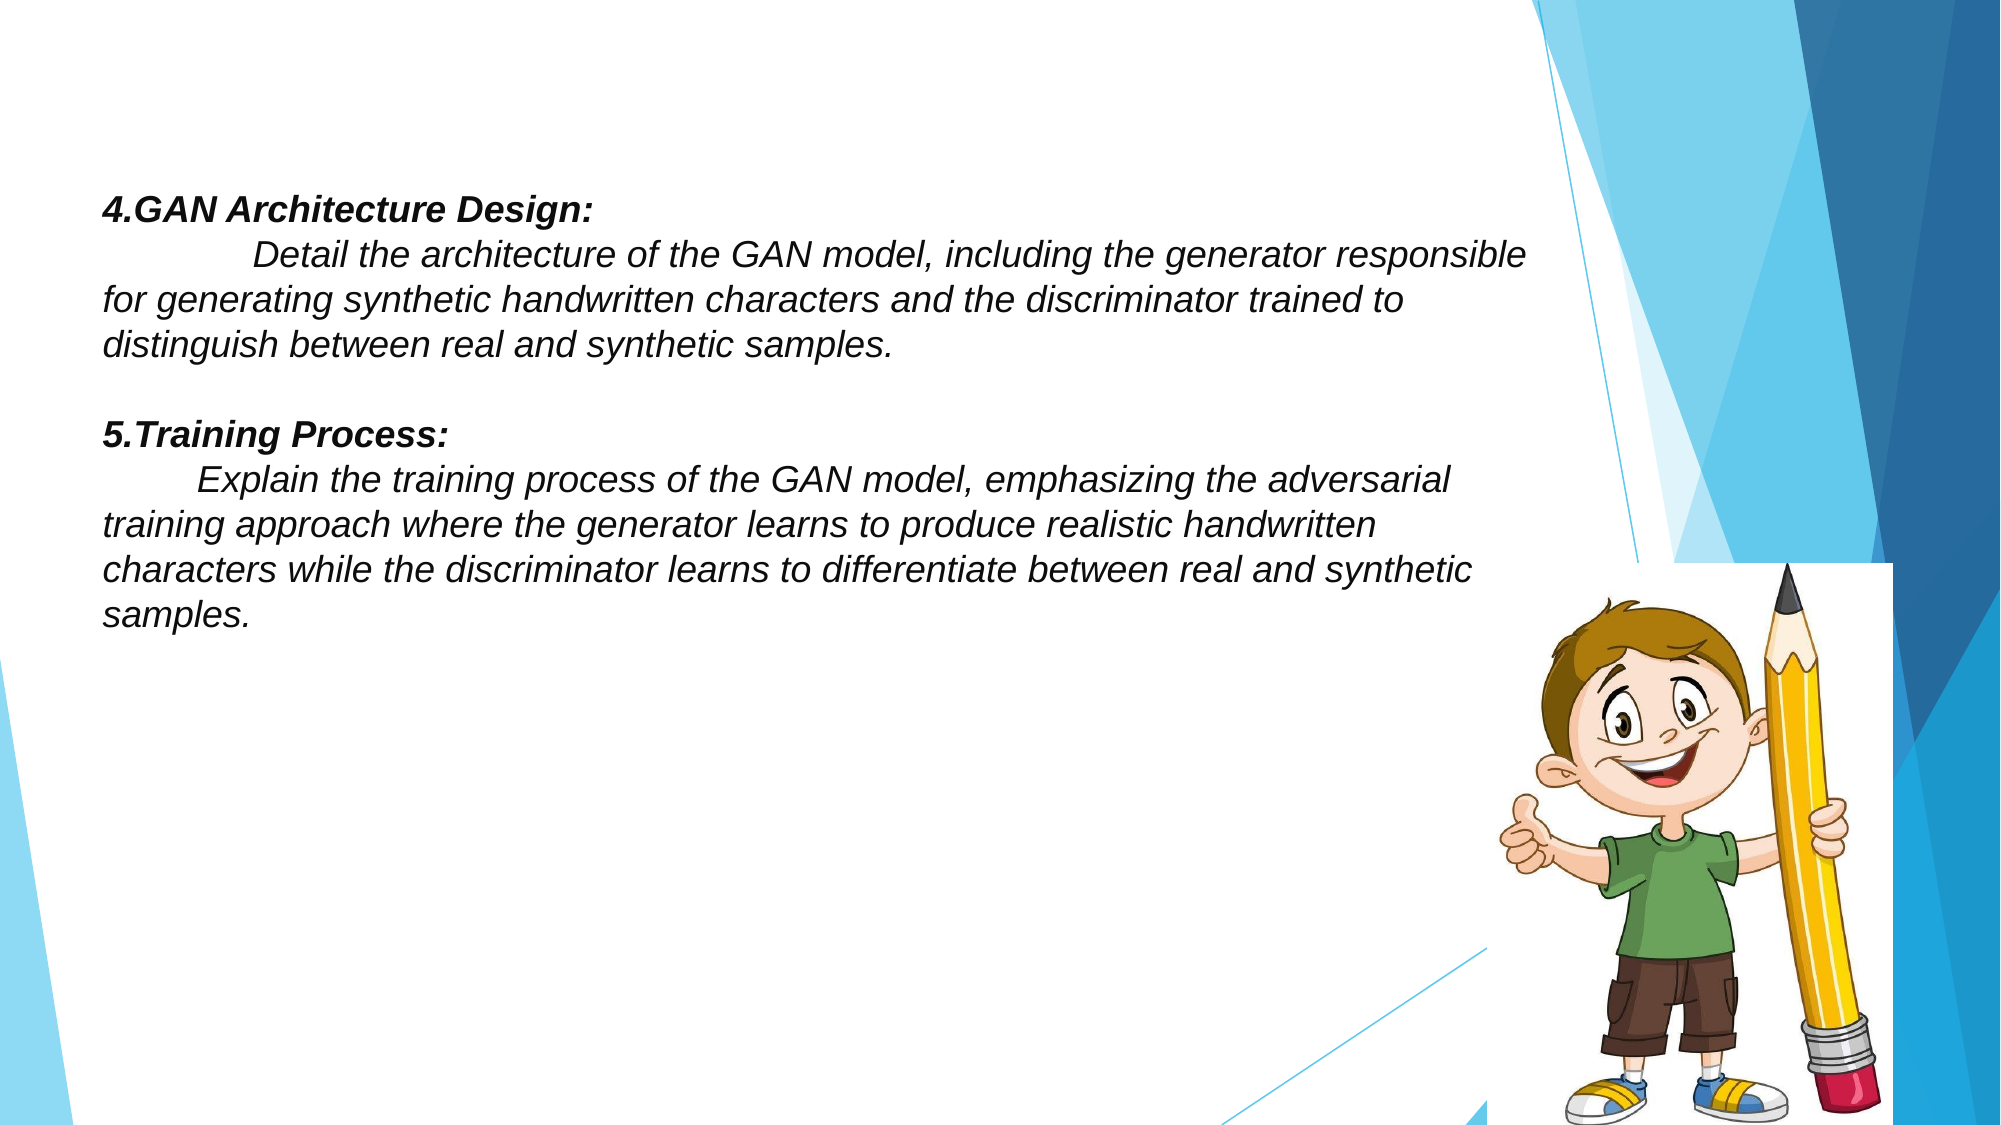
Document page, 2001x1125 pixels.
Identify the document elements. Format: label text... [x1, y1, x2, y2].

title [0, 49, 1641, 175]
text_box 4.GAN Architecture Design: Detail the architecture of the GAN model, including the generator responsible for generating synthetic handwritten characters and the discriminator trained to distinguish between real and synthetic samples. 5.Training Process: Explain the training process of the GAN model, emphasizing the adversarial training approach where the generator learns to produce realistic handwritten characters while the discriminator learns to differentiate between real and synthetic samples. [87, 137, 1575, 688]
picture [1487, 563, 1893, 1125]
